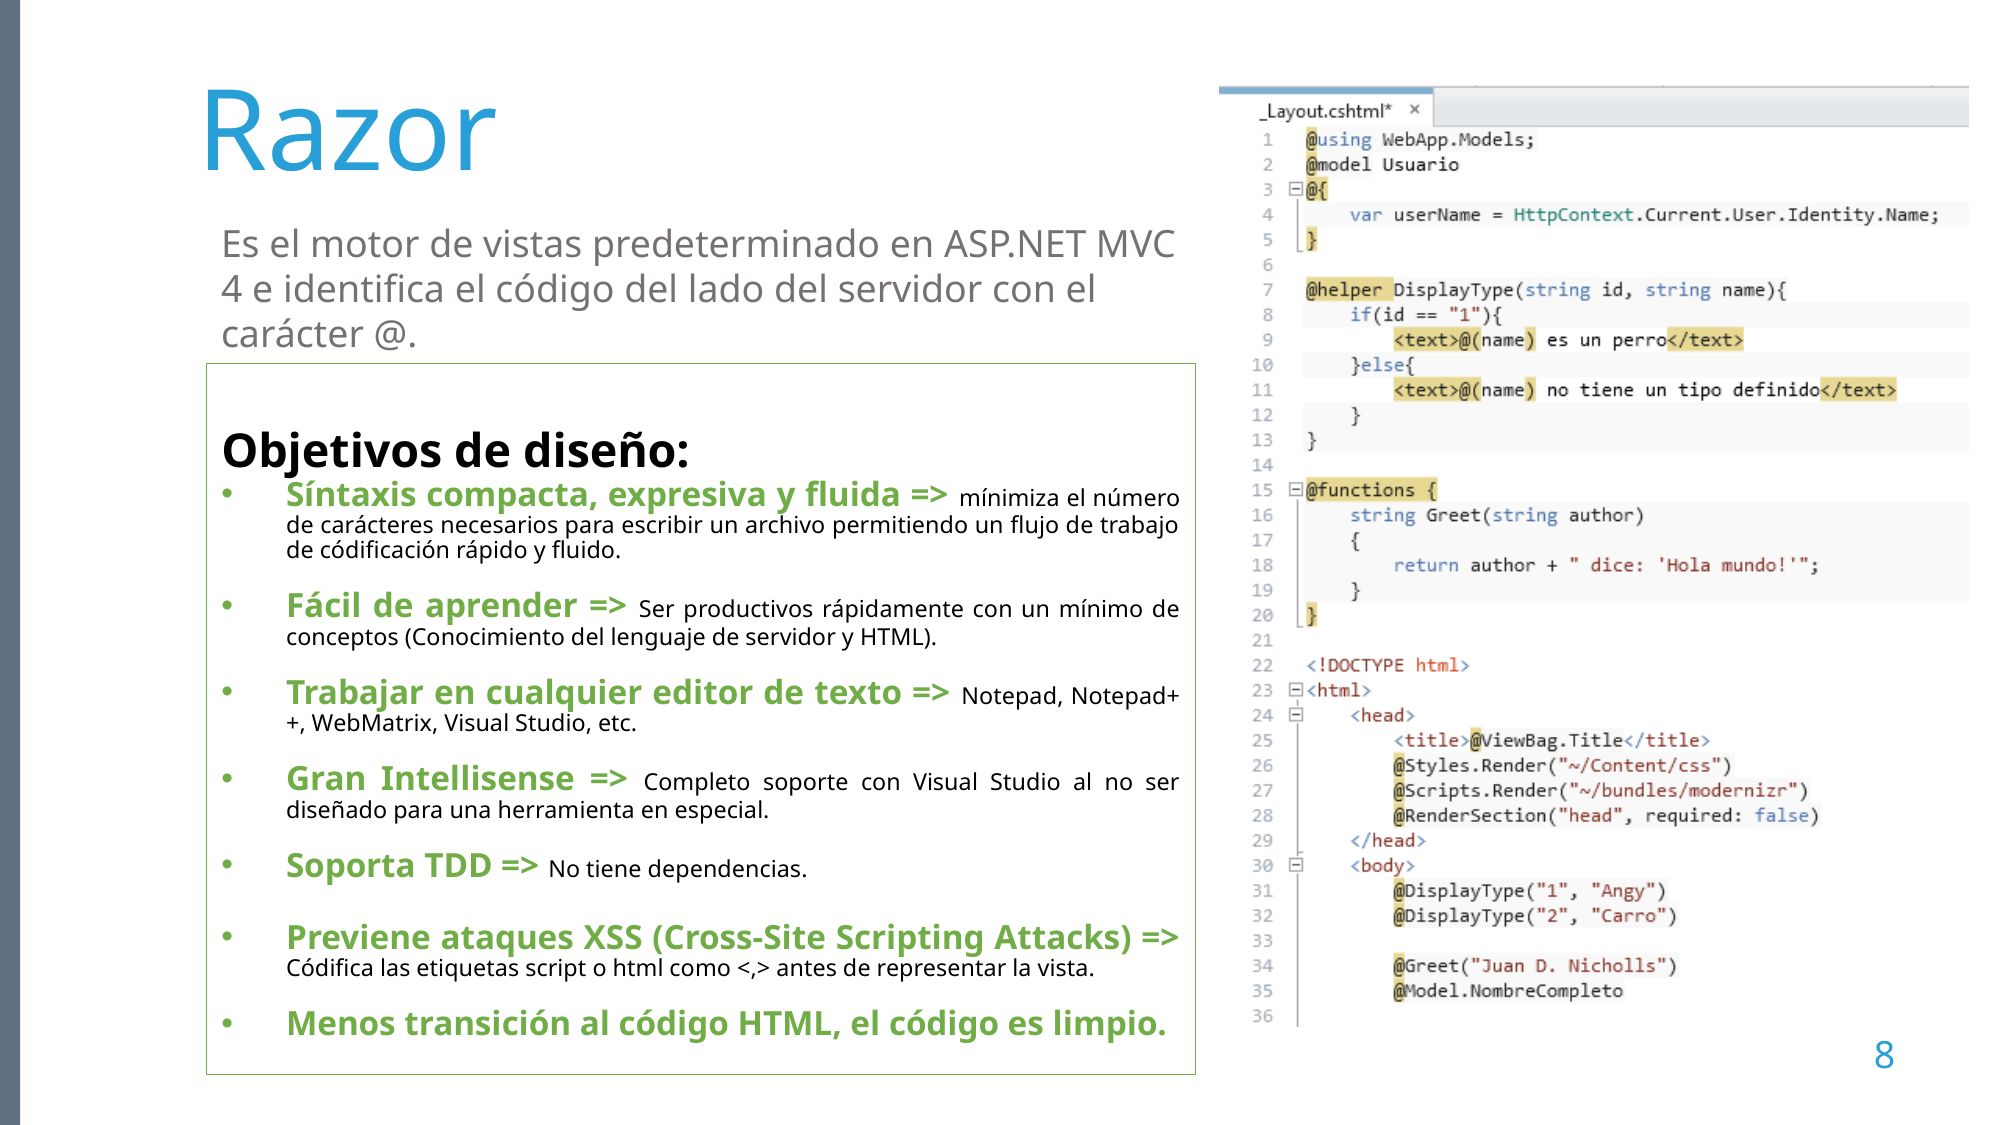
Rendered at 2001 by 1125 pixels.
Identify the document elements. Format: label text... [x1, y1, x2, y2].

text_box Objetivos de diseño: Síntaxis compacta, expresiva y fluida => mínimiza el número de carácteres necesarios para escribir un archivo permitiendo un flujo de trabajo de códificación rápido y fluido. Fácil de aprender => Ser productivos rápidamente con un mínimo de conceptos (Conocimiento del lenguaje de servidor y HTML). Trabajar en cualquier editor de texto => Notepad, Notepad++, WebMatrix, Visual Studio, etc. Gran Intellisense => Completo soporte con Visual Studio al no ser diseñado para una herramienta en especial. Soporta TDD => No tiene dependencias. Previene ataques XSS (Cross-Site Scripting Attacks) => Códifica las etiquetas script o html como <,> antes de representar la vista. Menos transición al código HTML, el código es limpio. [206, 363, 1196, 1075]
picture [1218, 85, 1969, 1027]
slide_number 8 [1460, 1027, 1911, 1087]
text_box Razor [182, 25, 2000, 243]
text_box Es el motor de vistas predeterminado en ASP.NET MVC 4 e identifica el código del lado del servidor con el carácter @. [206, 212, 1218, 408]
